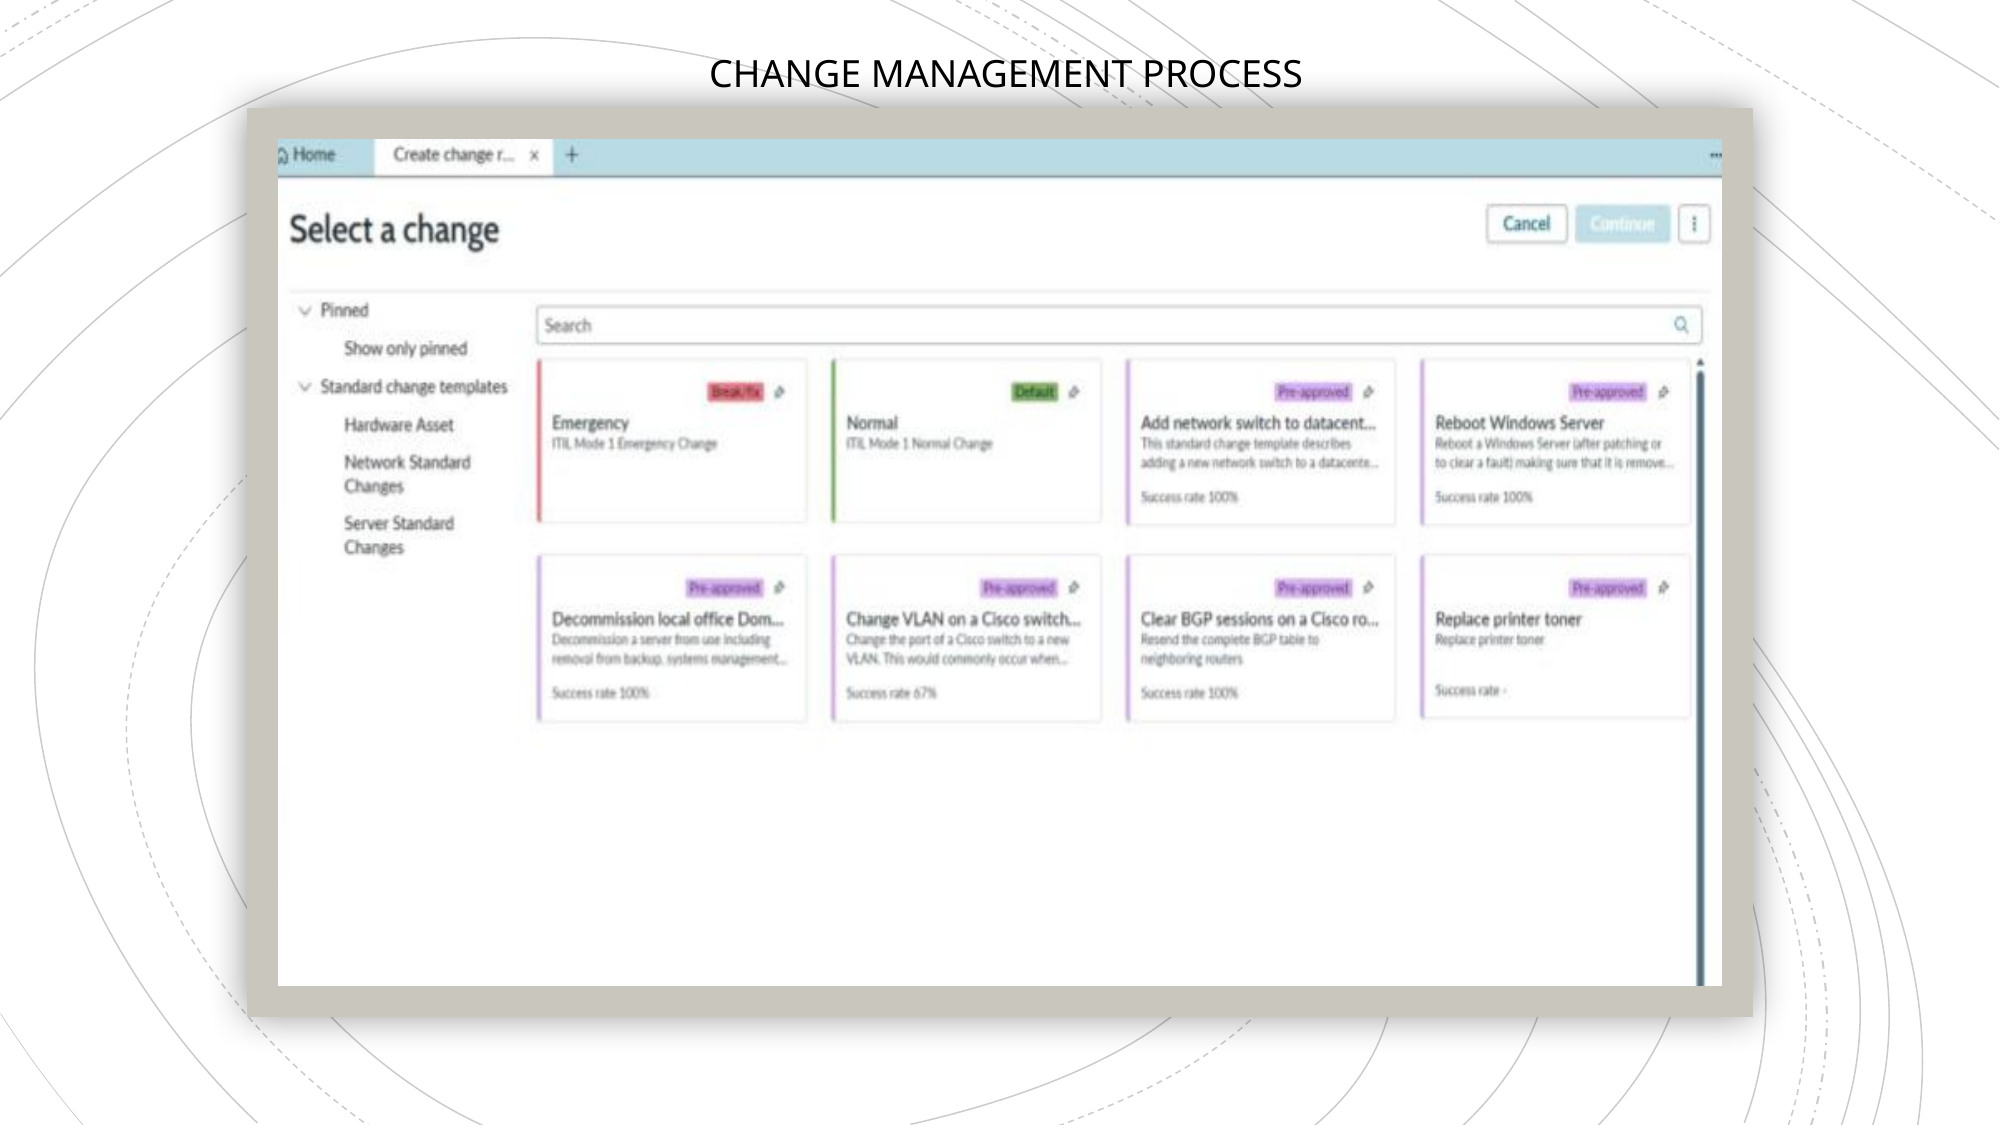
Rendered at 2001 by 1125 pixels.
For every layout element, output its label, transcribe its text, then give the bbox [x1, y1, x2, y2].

picture [277, 138, 1723, 987]
text_box CHANGE MANAGEMENT PROCESS [694, 42, 1399, 103]
